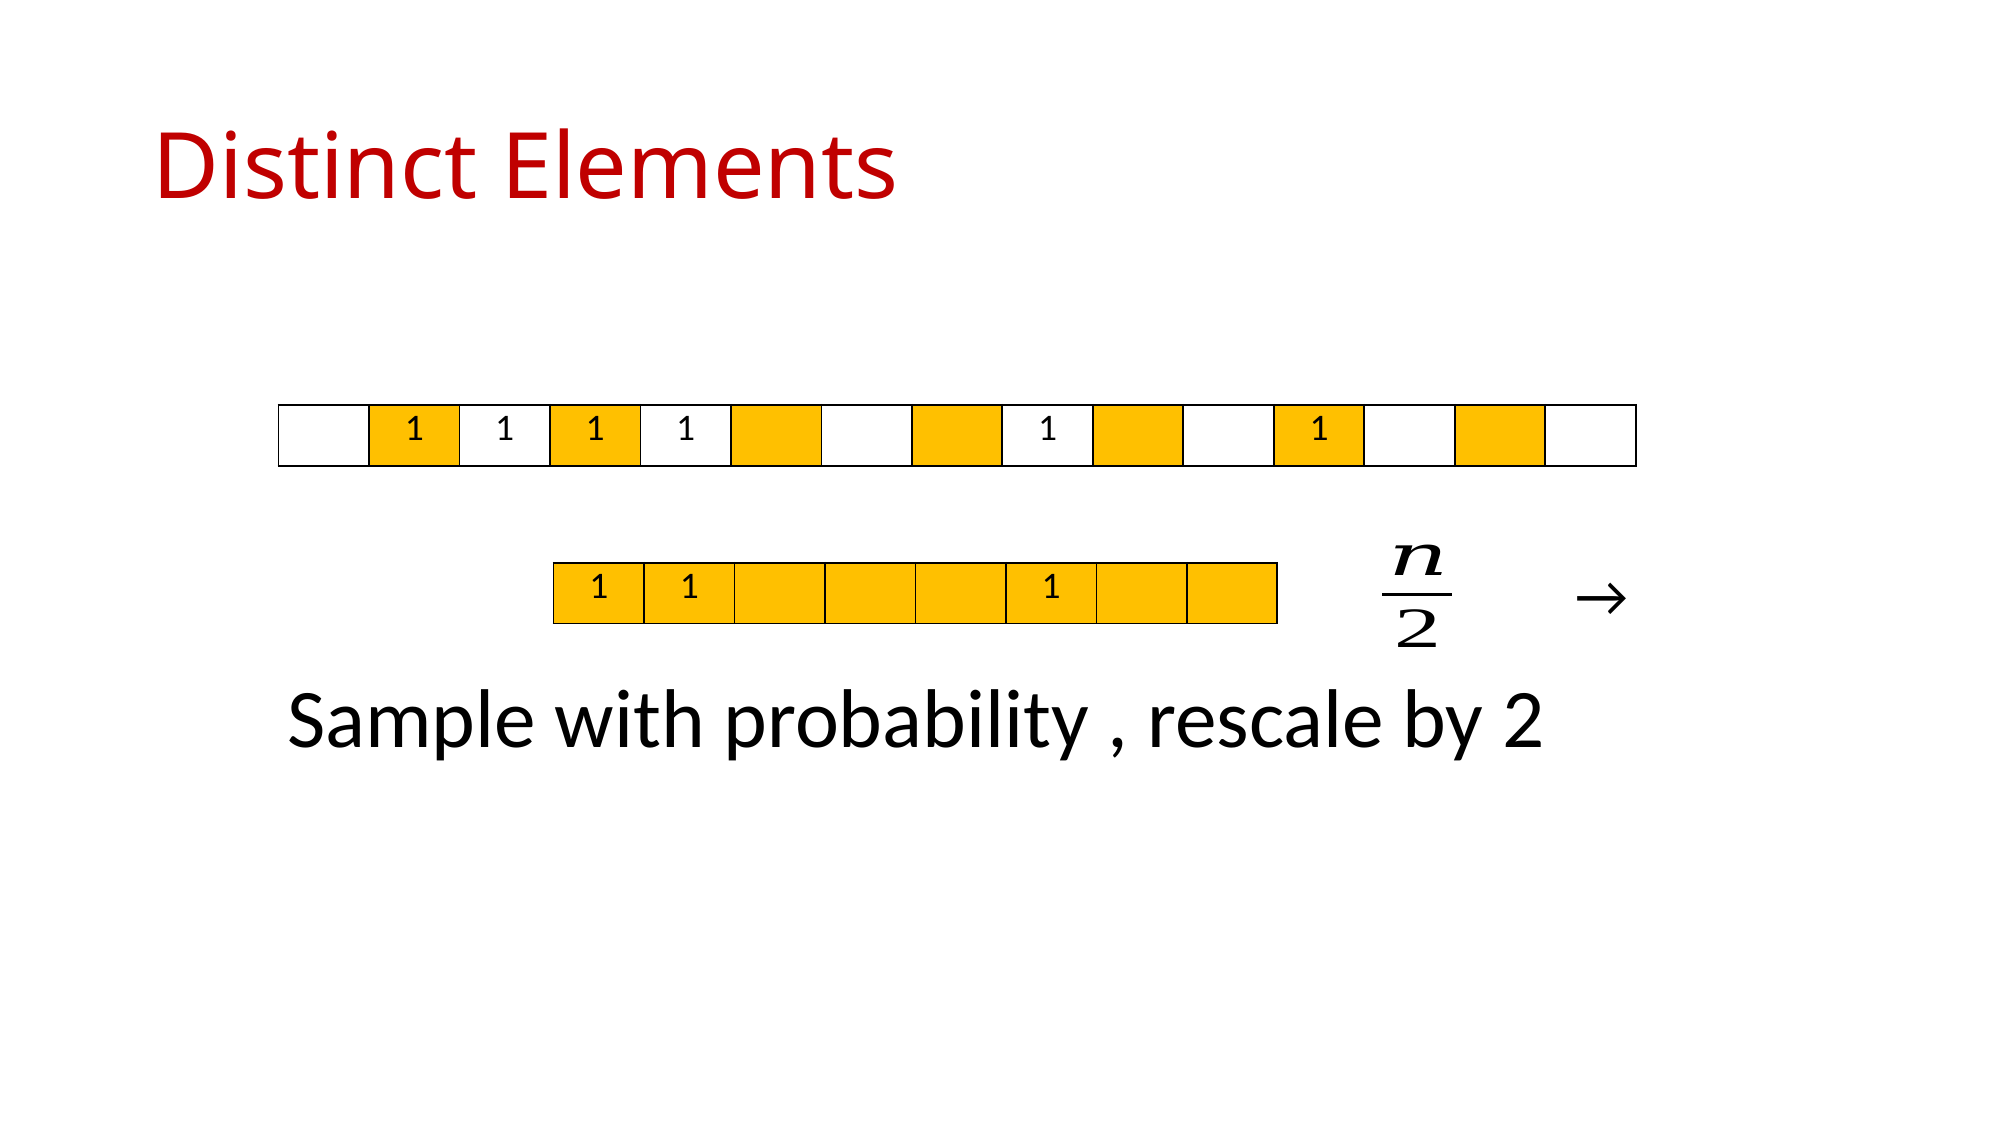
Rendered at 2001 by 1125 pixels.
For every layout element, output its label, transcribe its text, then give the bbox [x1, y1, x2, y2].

table_header [1188, 564, 1276, 623]
table_header 1 [641, 406, 730, 465]
table_header 1 [370, 406, 459, 465]
table_header [916, 564, 1005, 623]
table_header [1097, 564, 1186, 623]
table_header [732, 406, 821, 465]
table_header 1 [1275, 406, 1363, 465]
table_header [1546, 406, 1635, 465]
table_header [1094, 406, 1182, 465]
table_header 1 [1007, 564, 1096, 623]
table_header 1 [460, 406, 549, 465]
table_header [1184, 406, 1273, 465]
table_header 1 [645, 564, 734, 623]
table_header [1456, 406, 1544, 465]
table_header [279, 406, 368, 465]
table_header [822, 406, 911, 465]
table_header [913, 406, 1001, 465]
table_header 1 [1003, 406, 1092, 465]
table_header [826, 564, 915, 623]
table_header [1365, 406, 1454, 465]
title Distinct Elements [137, 59, 1863, 278]
table_header 1 [554, 564, 643, 623]
table_header 1 [551, 406, 640, 465]
table_header [735, 564, 824, 623]
